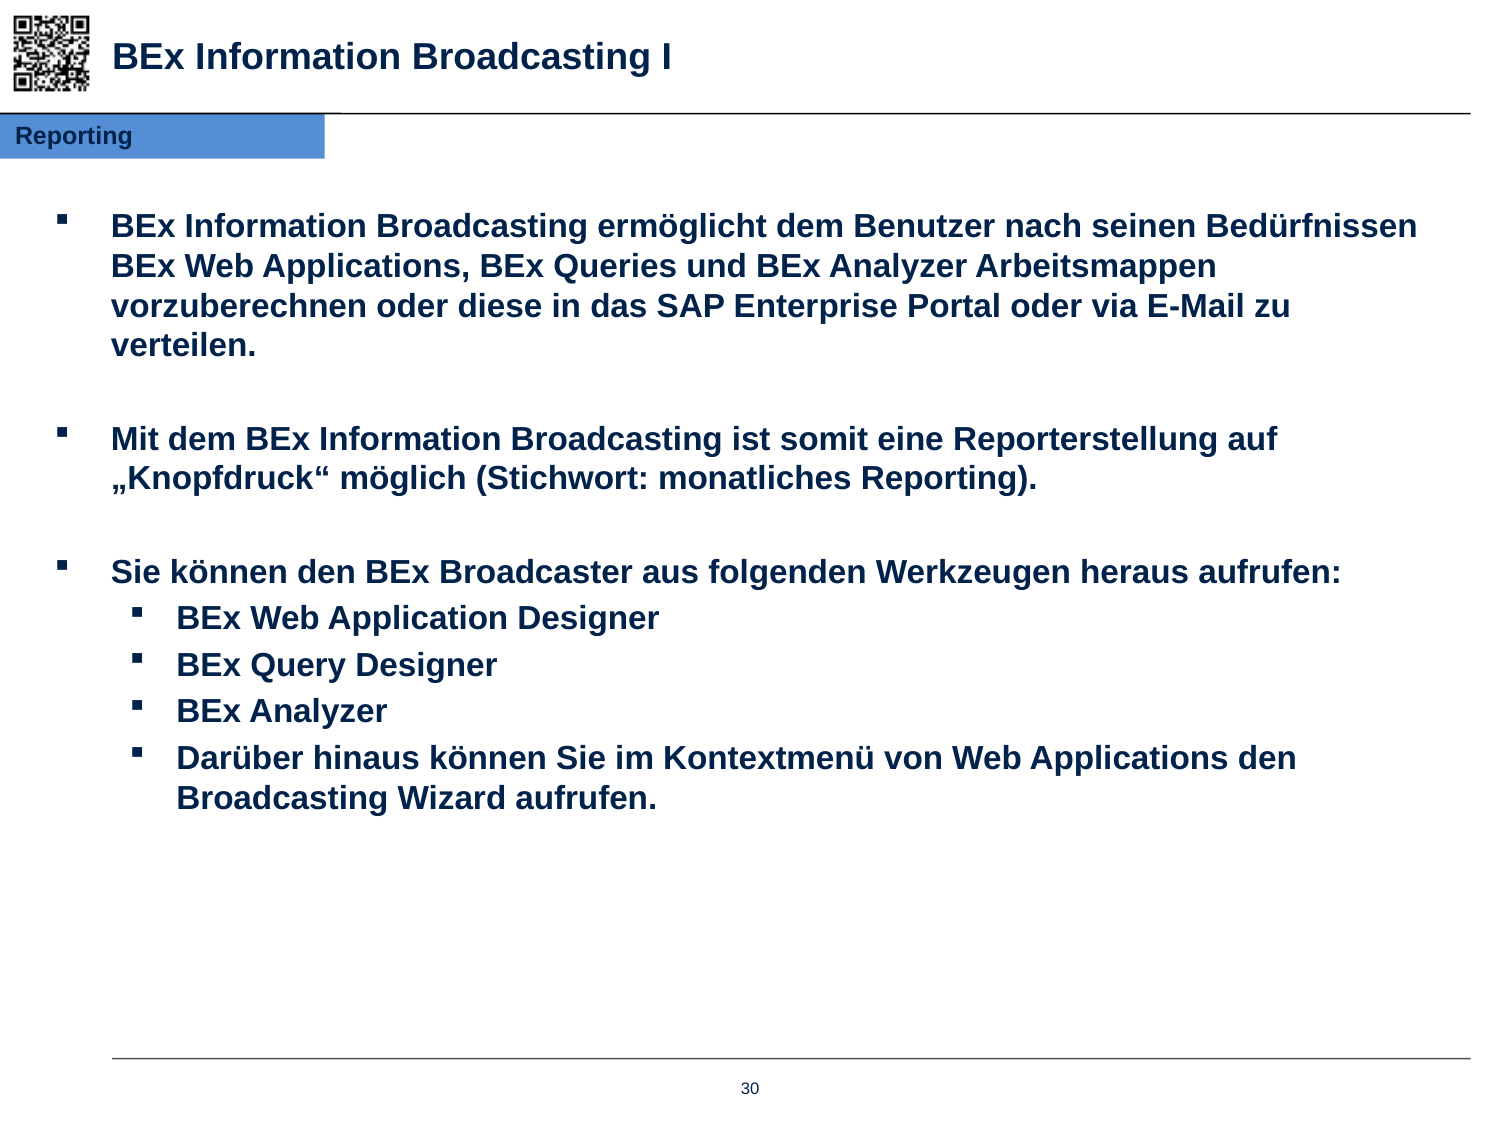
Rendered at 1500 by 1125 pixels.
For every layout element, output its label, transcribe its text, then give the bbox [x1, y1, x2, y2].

picture [3, 5, 99, 101]
text_box Reporting [0, 113, 325, 159]
list BEx Information Broadcasting ermöglicht dem Benutzer nach seinen Bedürfnissen BEx Web Applications, BEx Queries und BEx Analyzer Arbeitsmappen vorzuberechnen oder diese in das SAP Enterprise Portal oder via E-Mail zu verteilen. Mit dem BEx Information Broadcasting ist somit eine Reporterstellung auf „Knopfdruck“ möglich (Stichwort: monatliches Reporting). Sie können den BEx Broadcaster aus folgenden Werkzeugen heraus aufrufen: BEx Web Application Designer BEx Query Designer BEx Analyzer Darüber hinaus können Sie im Kontextmenü von Web Applications den Broadcasting Wizard aufrufen. [39, 196, 1458, 1035]
title BEx Information Broadcasting I [97, 7, 1210, 102]
